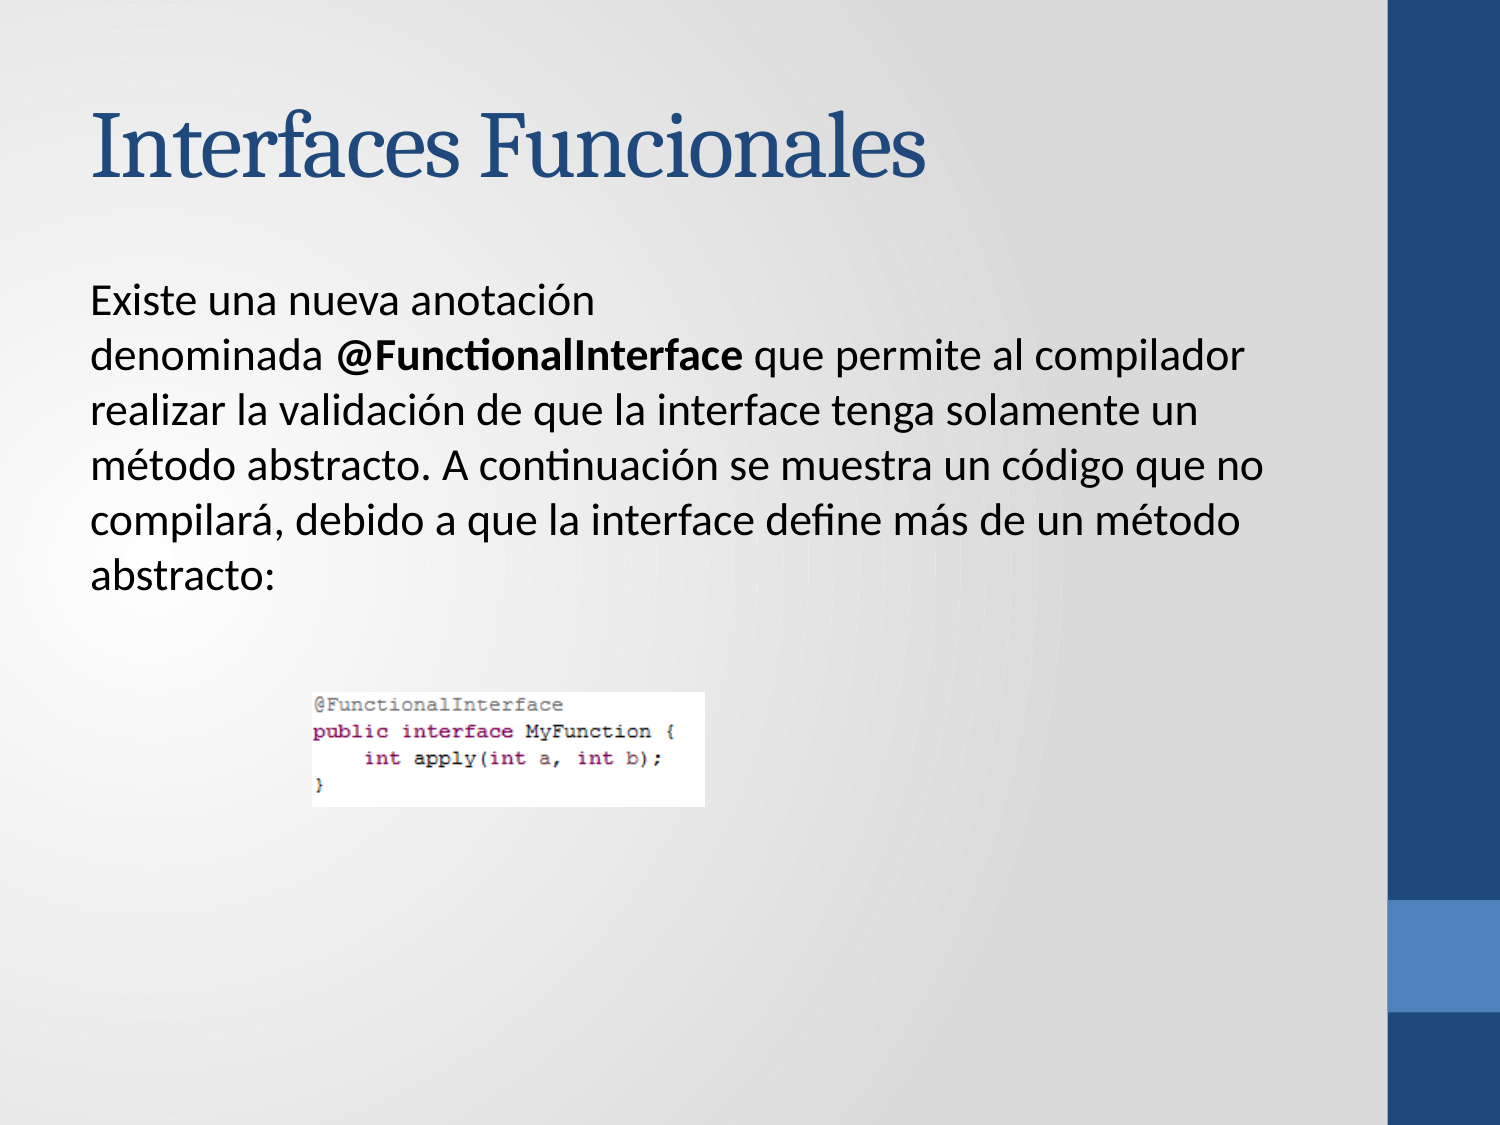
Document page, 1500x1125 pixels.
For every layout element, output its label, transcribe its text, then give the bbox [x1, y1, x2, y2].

picture [311, 691, 705, 807]
title Interfaces Funcionales [75, 45, 1325, 233]
list Existe una nueva anotación denominada @FunctionalInterface que permite al compilador realizar la validación de que la interface tenga solamente un método abstracto. A continuación se muestra un código que no compilará, debido a que la interface define más de un método abstracto: [75, 262, 1325, 1050]
